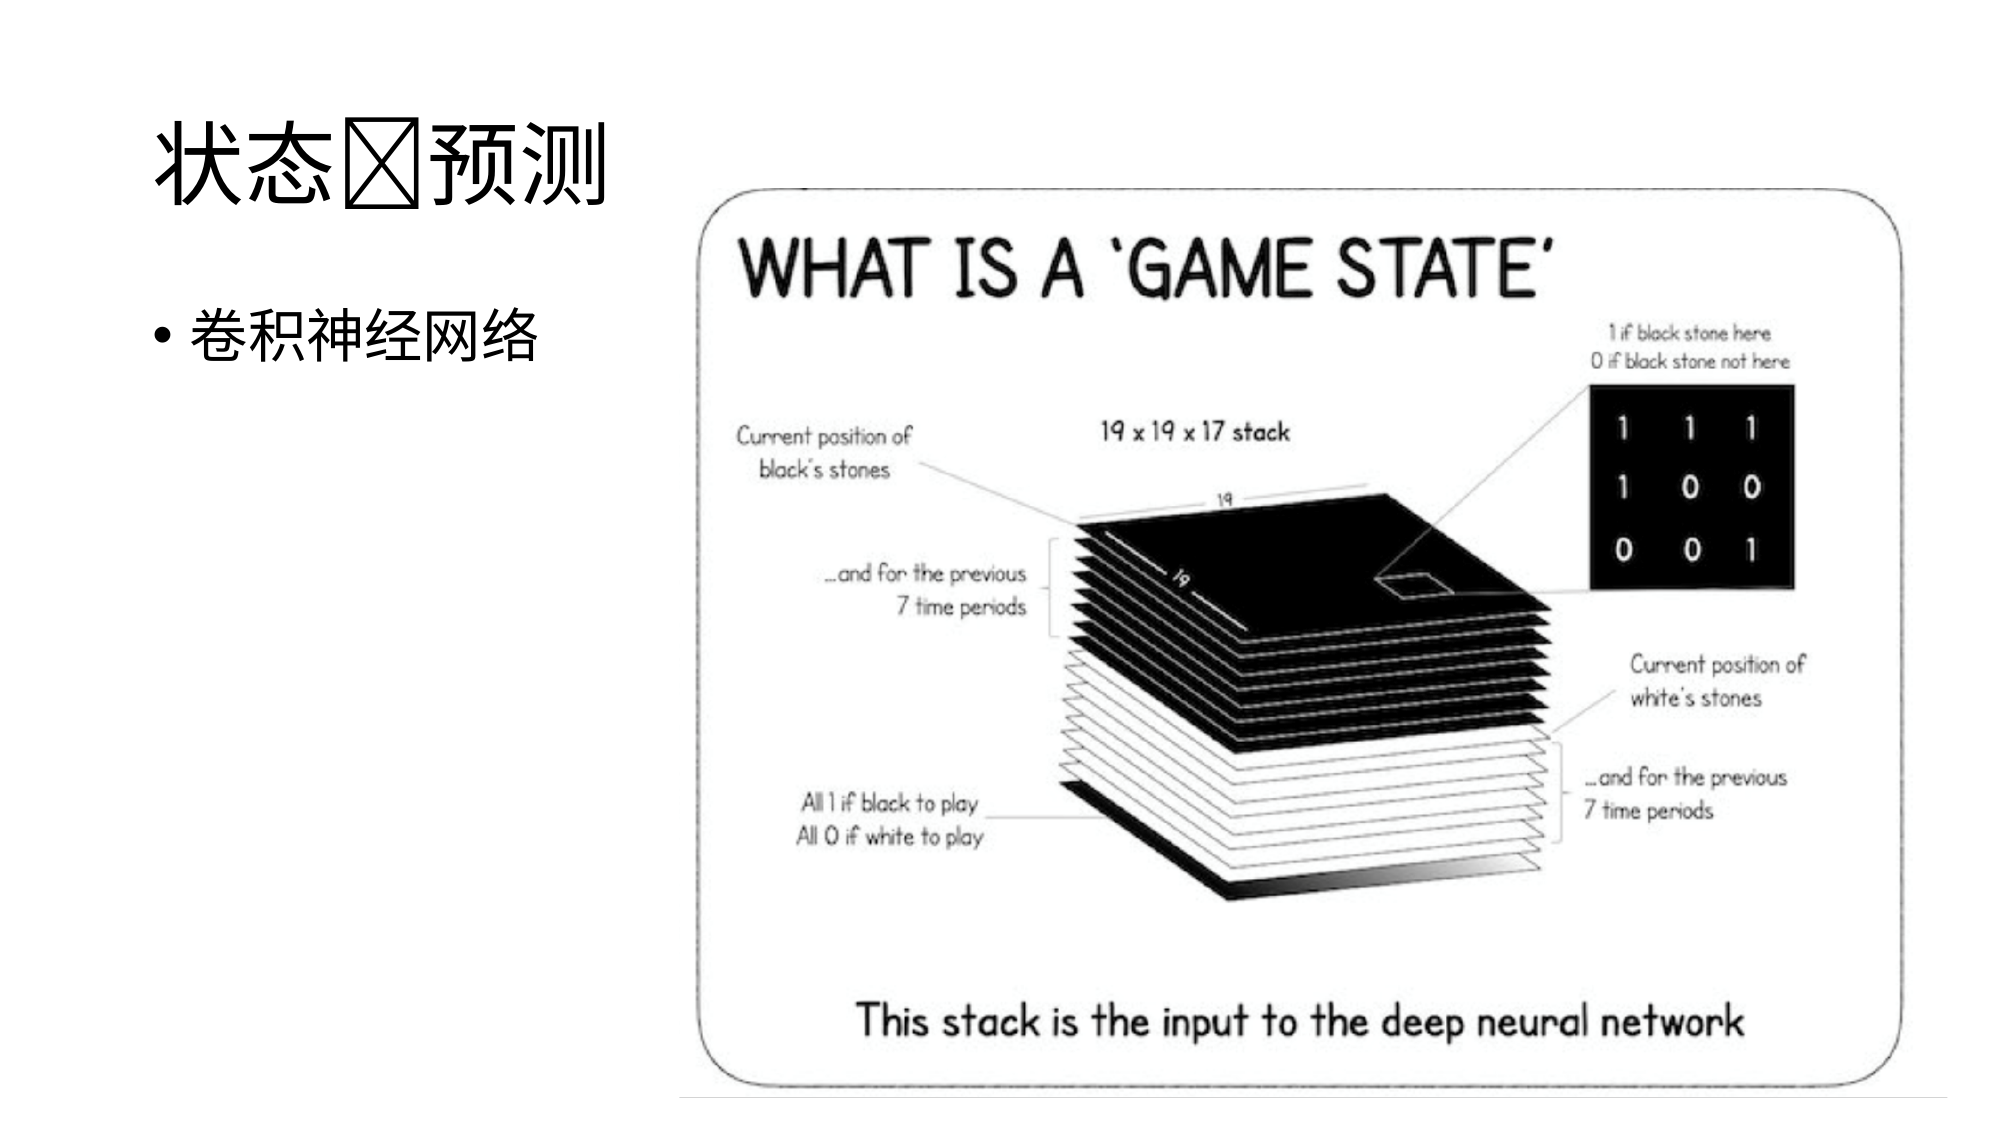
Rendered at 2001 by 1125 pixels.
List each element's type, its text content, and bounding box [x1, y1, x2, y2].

picture [679, 188, 1948, 1098]
list 卷积神经网络 [137, 299, 679, 1014]
title 状态预测 [137, 59, 1863, 278]
